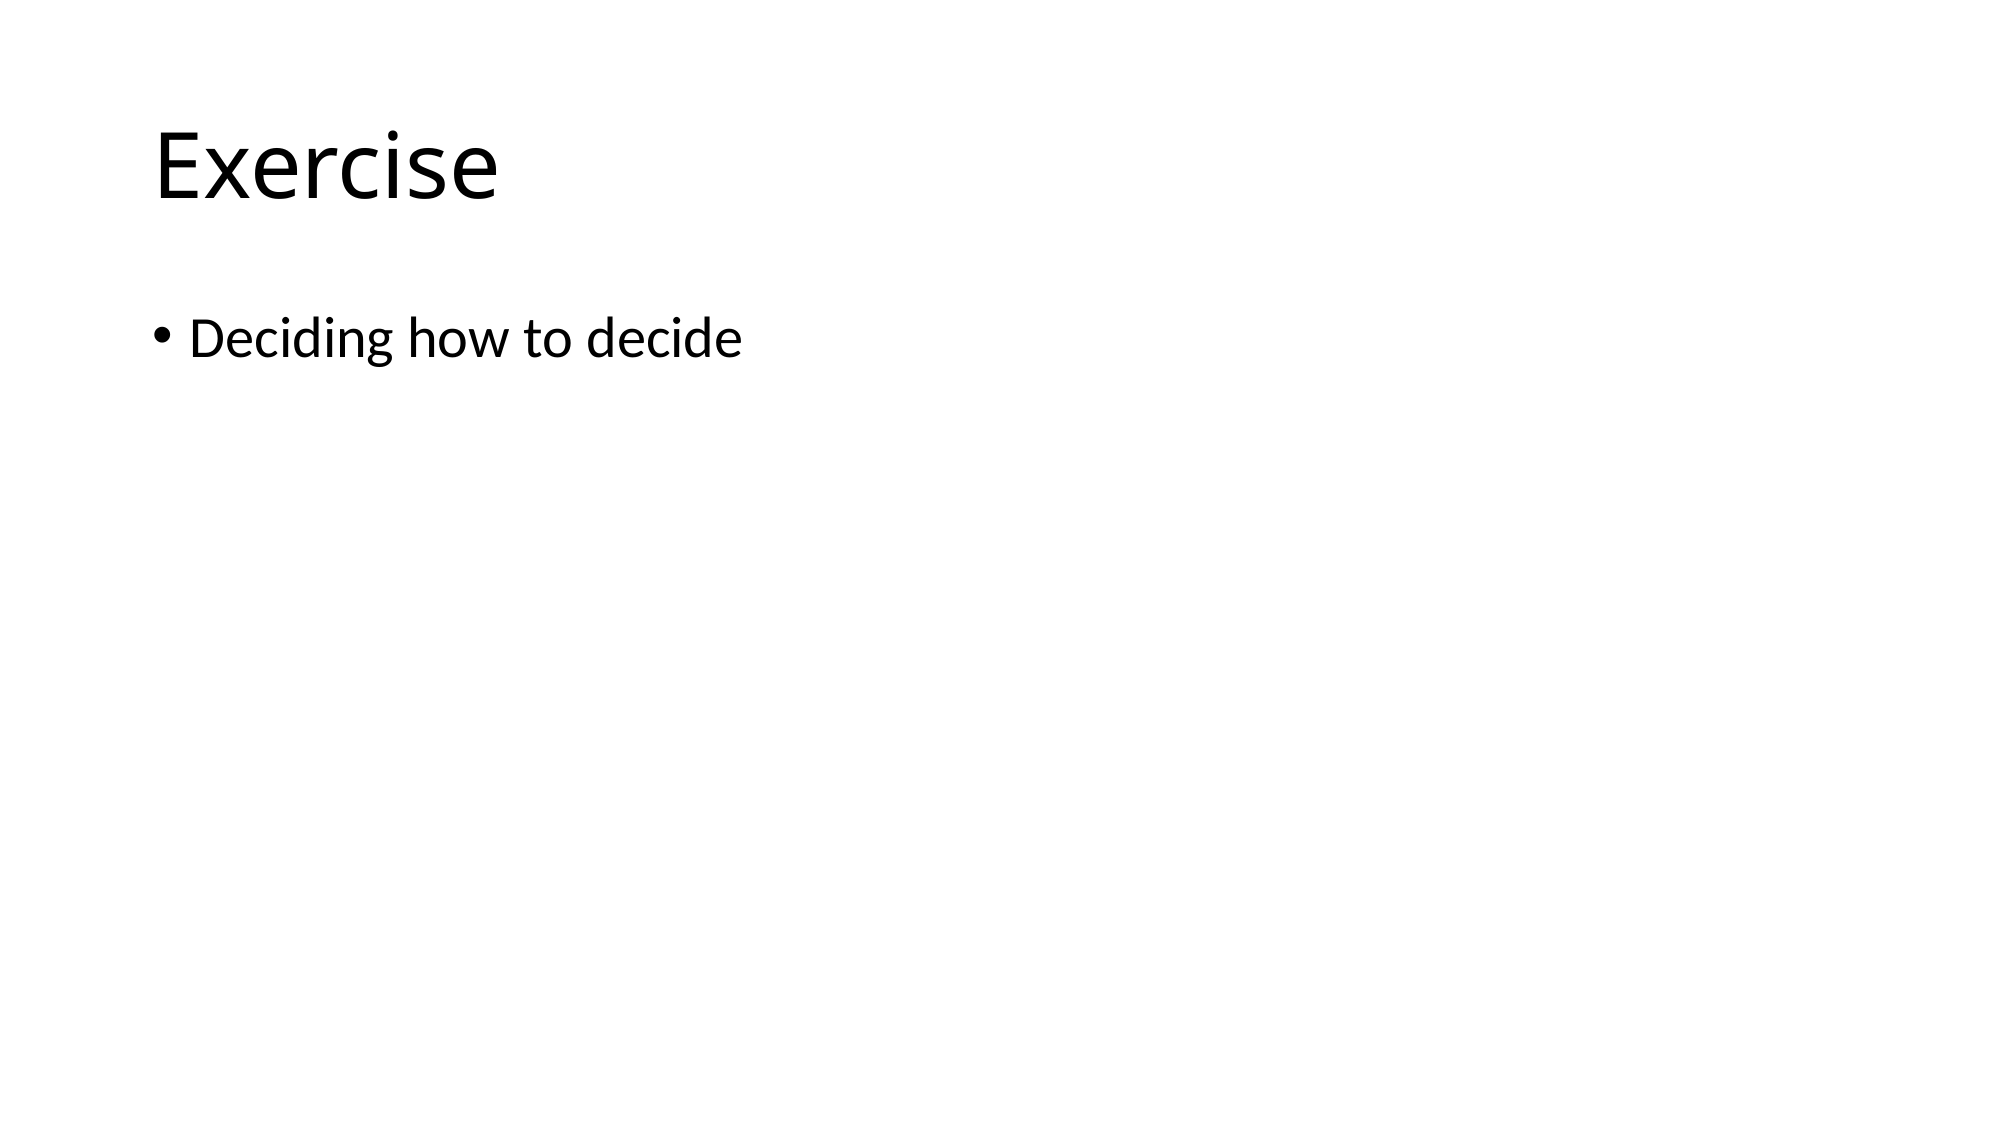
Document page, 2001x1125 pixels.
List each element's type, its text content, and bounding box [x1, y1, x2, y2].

title Exercise [137, 59, 1863, 278]
list Deciding how to decide [137, 299, 1863, 1014]
